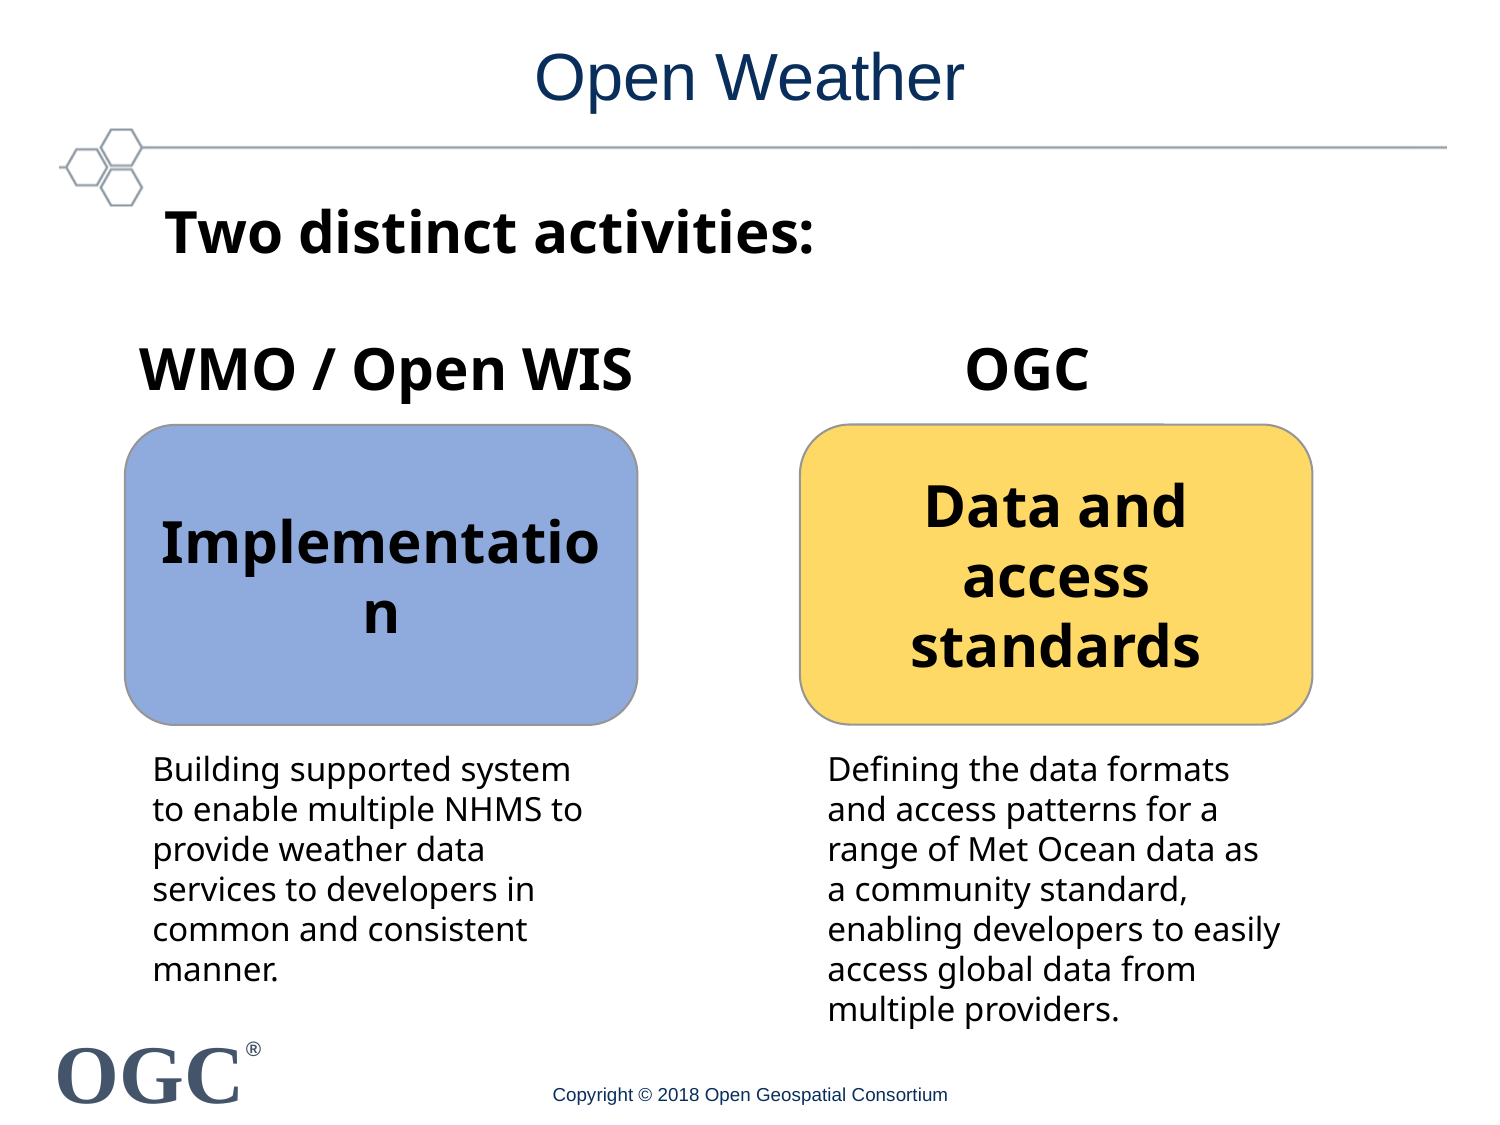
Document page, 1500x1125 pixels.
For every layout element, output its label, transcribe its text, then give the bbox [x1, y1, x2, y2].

text_box WMO / Open WIS [125, 324, 688, 425]
title Open Weather [37, 22, 1463, 136]
text_box OGC [949, 324, 1163, 425]
text_box Building supported system to enable multiple NHMS to provide weather data services to developers in common and consistent manner. [137, 740, 625, 1029]
picture [59, 136, 1447, 208]
text_box Implementation [124, 425, 638, 725]
footer Copyright © 2018 Open Geospatial Consortium [487, 1074, 1013, 1113]
text_box Data and access standards [799, 424, 1313, 725]
text_box Defining the data formats and access patterns for a range of Met Ocean data as a community standard, enabling developers to easily access global data from multiple providers. [812, 740, 1300, 1104]
text_box Two distinct activities: [149, 187, 1138, 275]
